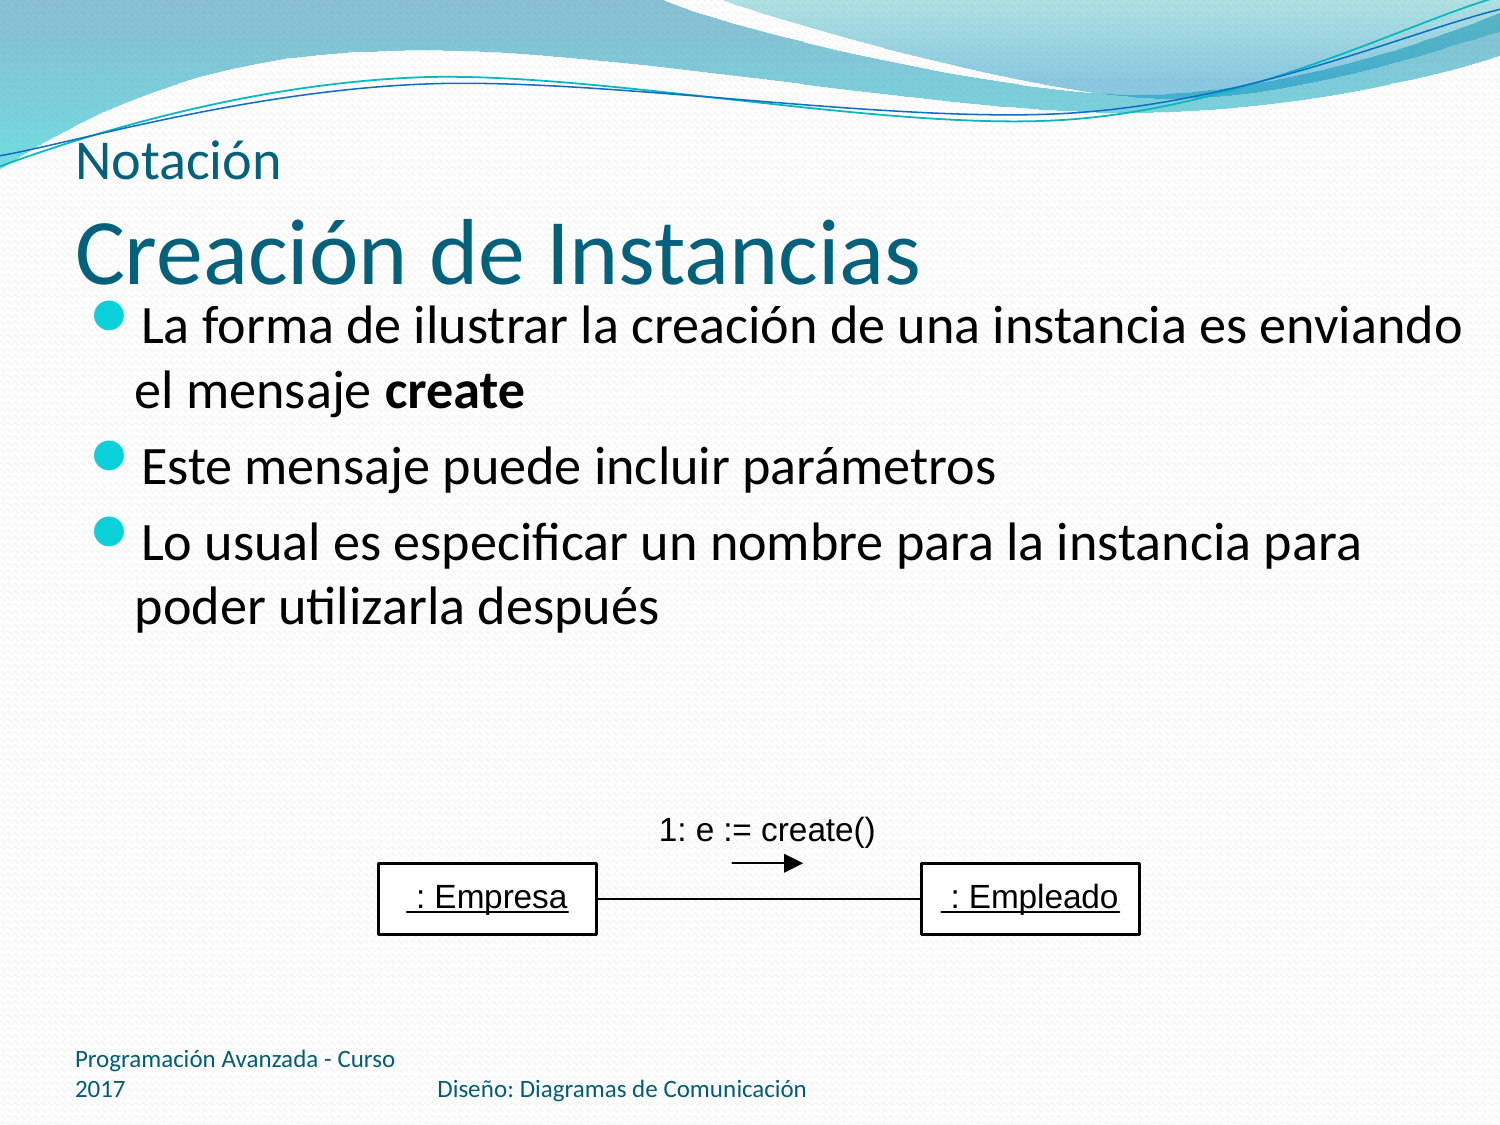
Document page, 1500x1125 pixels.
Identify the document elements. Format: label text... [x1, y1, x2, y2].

footer Diseño: Diagramas de Comunicación [437, 1042, 988, 1103]
slide_number Programación Avanzada - Curso 2017 [75, 1042, 425, 1103]
picture [371, 801, 1147, 941]
title Notación Creación de Instancias [75, 115, 1425, 282]
list La forma de ilustrar la creación de una instancia es enviando el mensaje create Este mensaje puede incluir parámetros Lo usual es especificar un nombre para la instancia para poder utilizarla después [75, 282, 1483, 1071]
